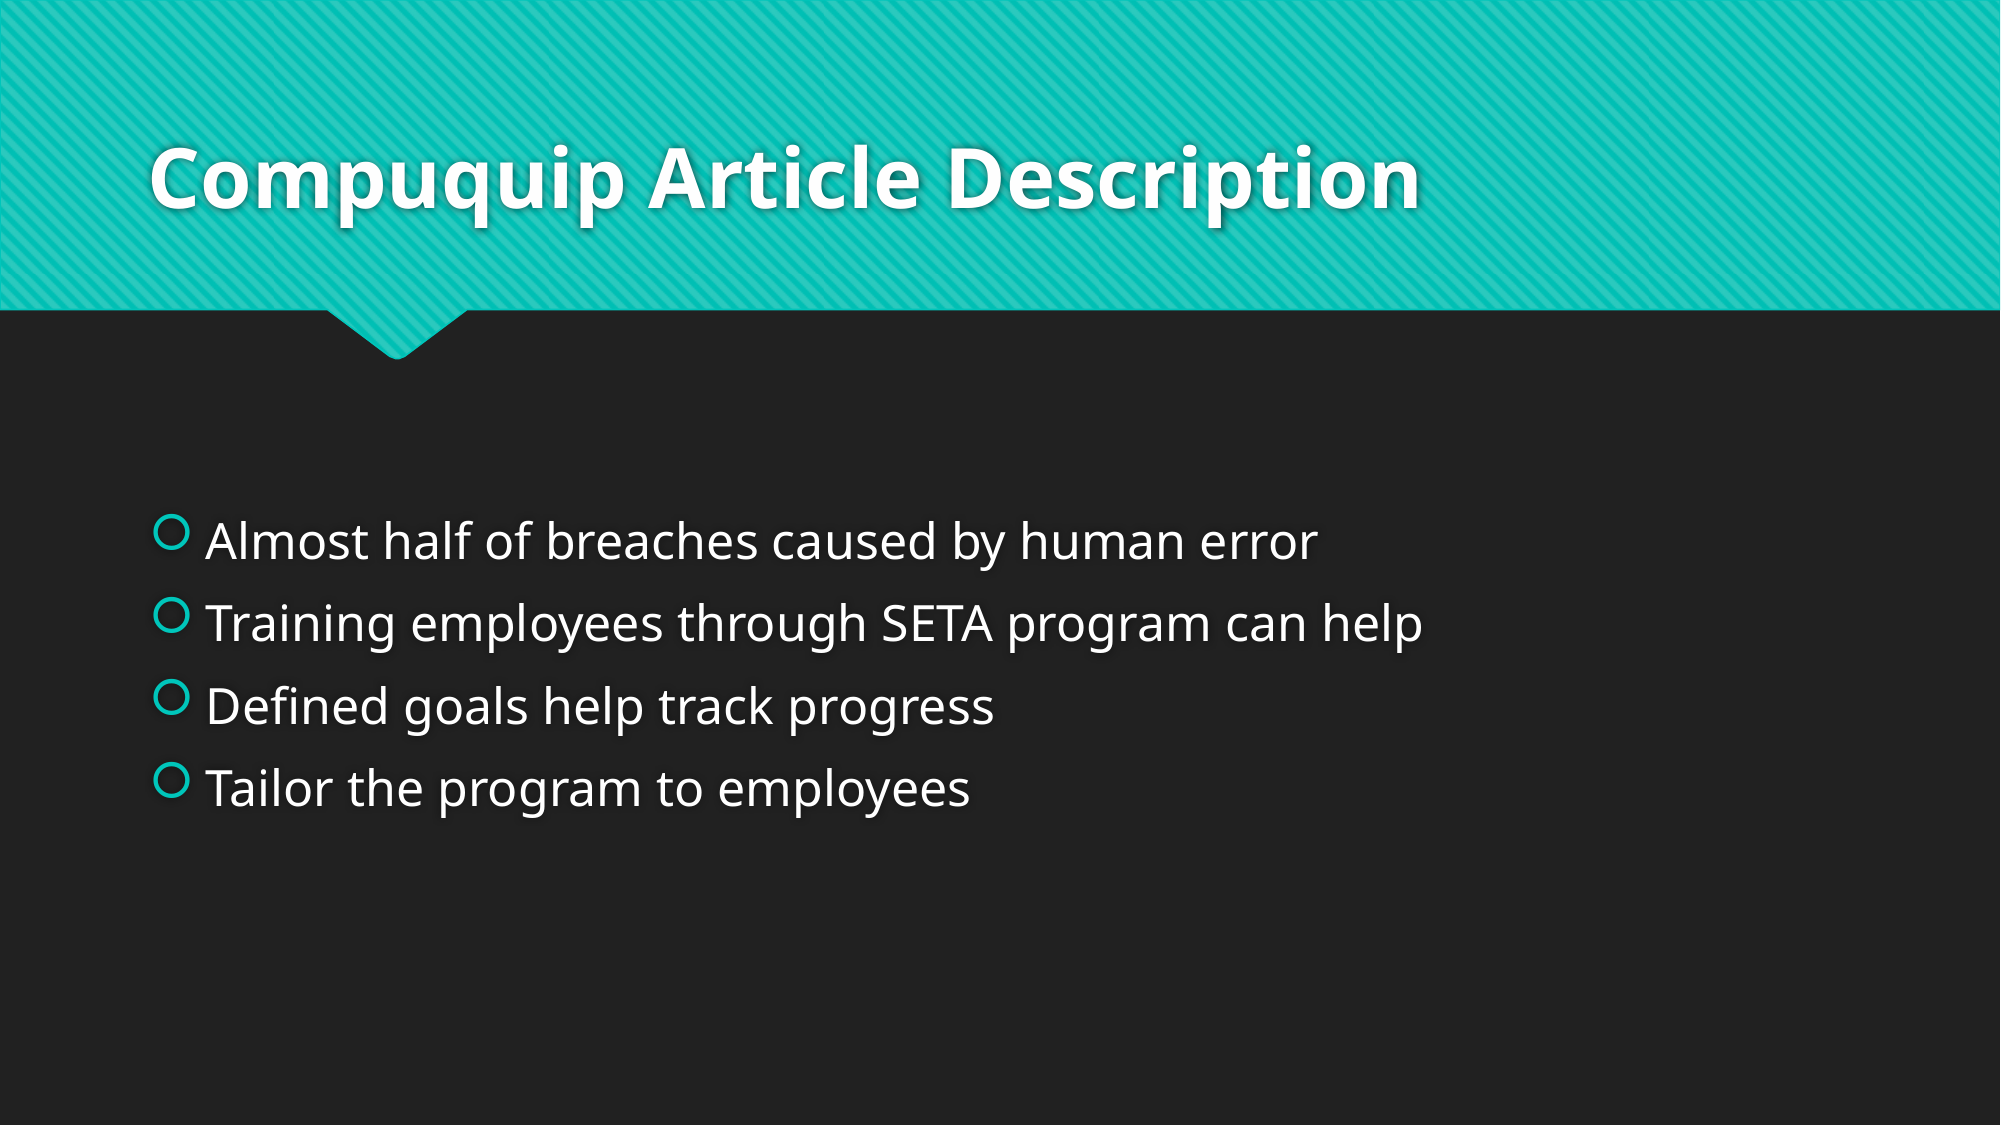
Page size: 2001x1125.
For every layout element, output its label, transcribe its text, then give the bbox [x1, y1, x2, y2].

title Compuquip Article Description [132, 73, 1868, 233]
list Almost half of breaches caused by human error Training employees through SETA program can help Defined goals help track progress Tailor the program to employees [134, 364, 1866, 962]
